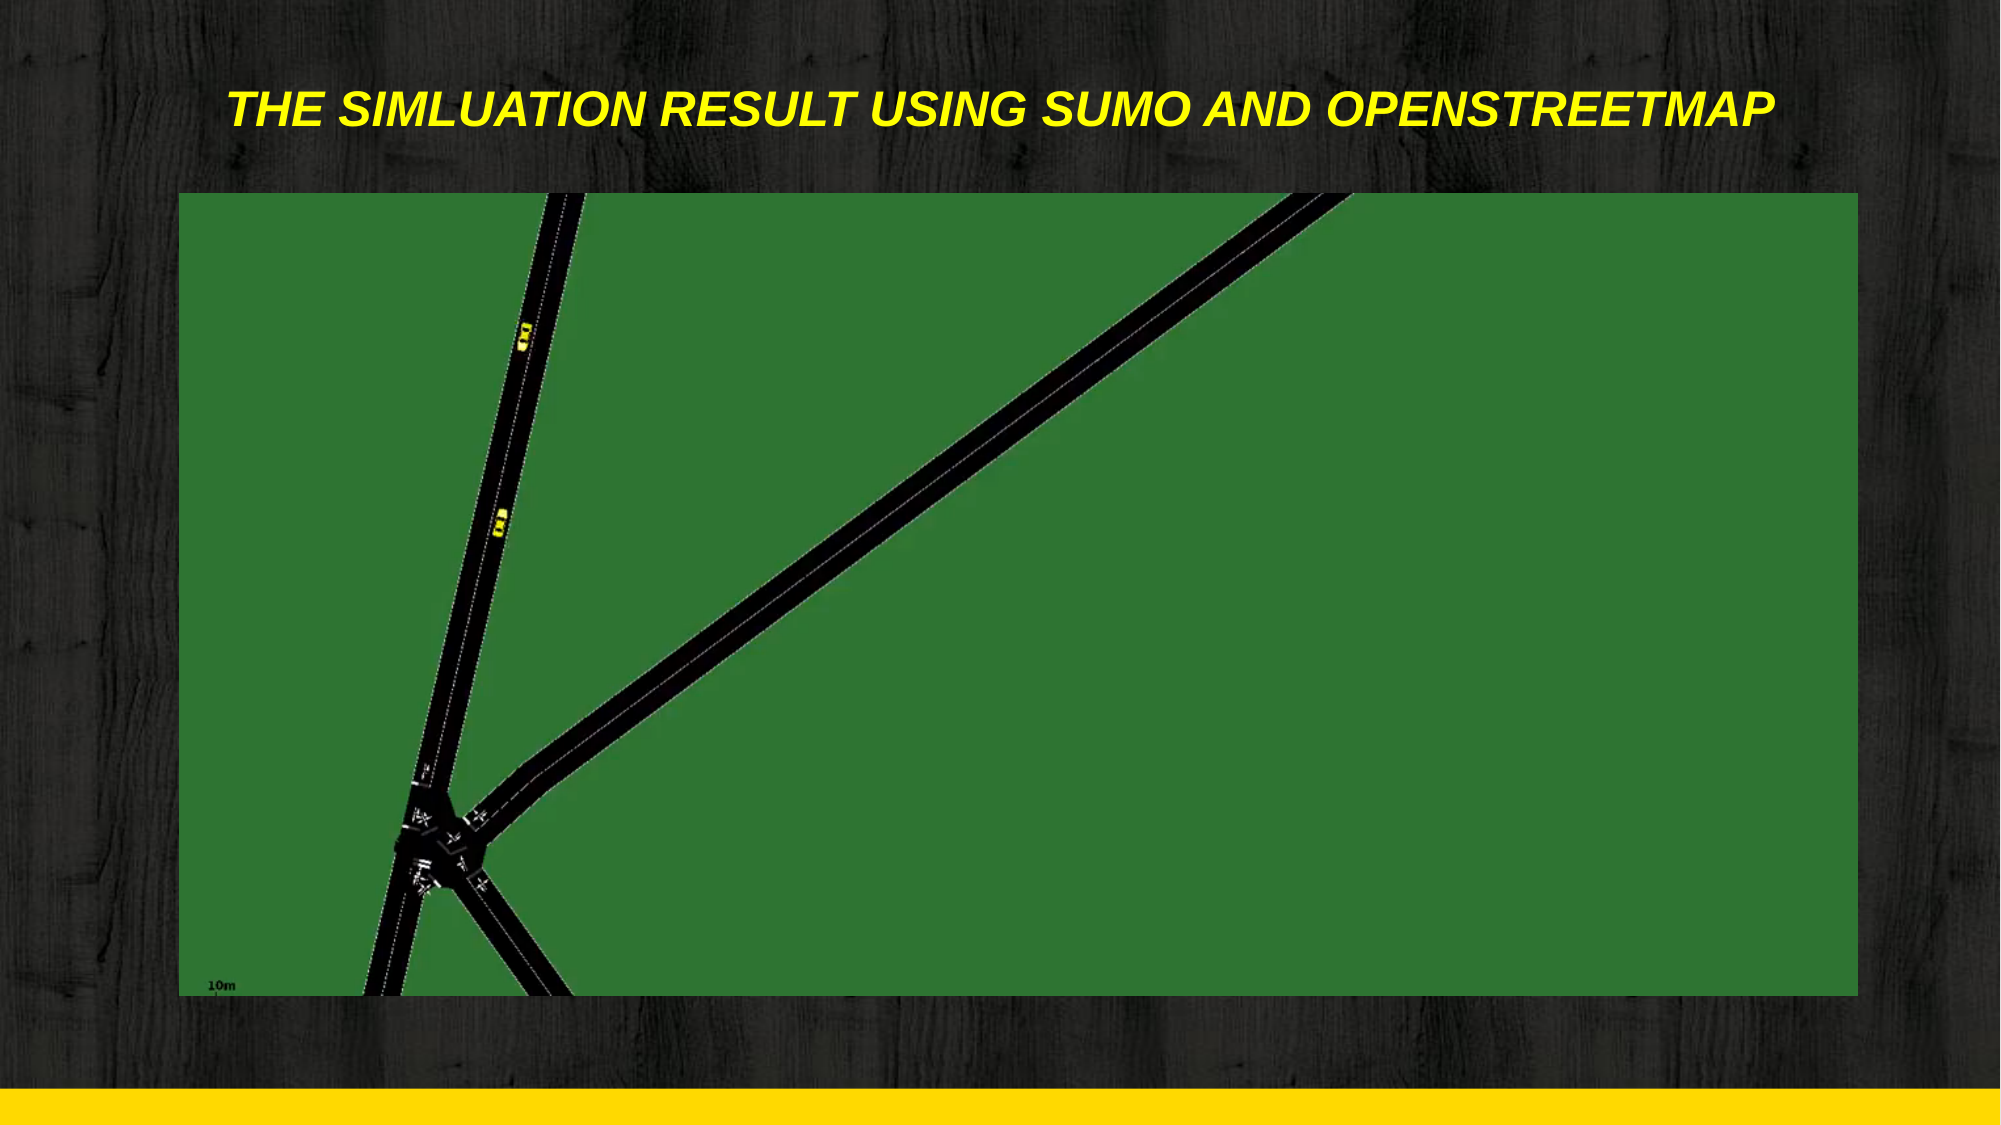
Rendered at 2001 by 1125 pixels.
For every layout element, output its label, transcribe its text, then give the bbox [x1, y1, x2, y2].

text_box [178, 192, 1859, 997]
picture [0, 0, 2001, 1125]
title THE SIMLUATION RESULT USING SUMO AND OPENSTREETMAP [99, 0, 1900, 213]
